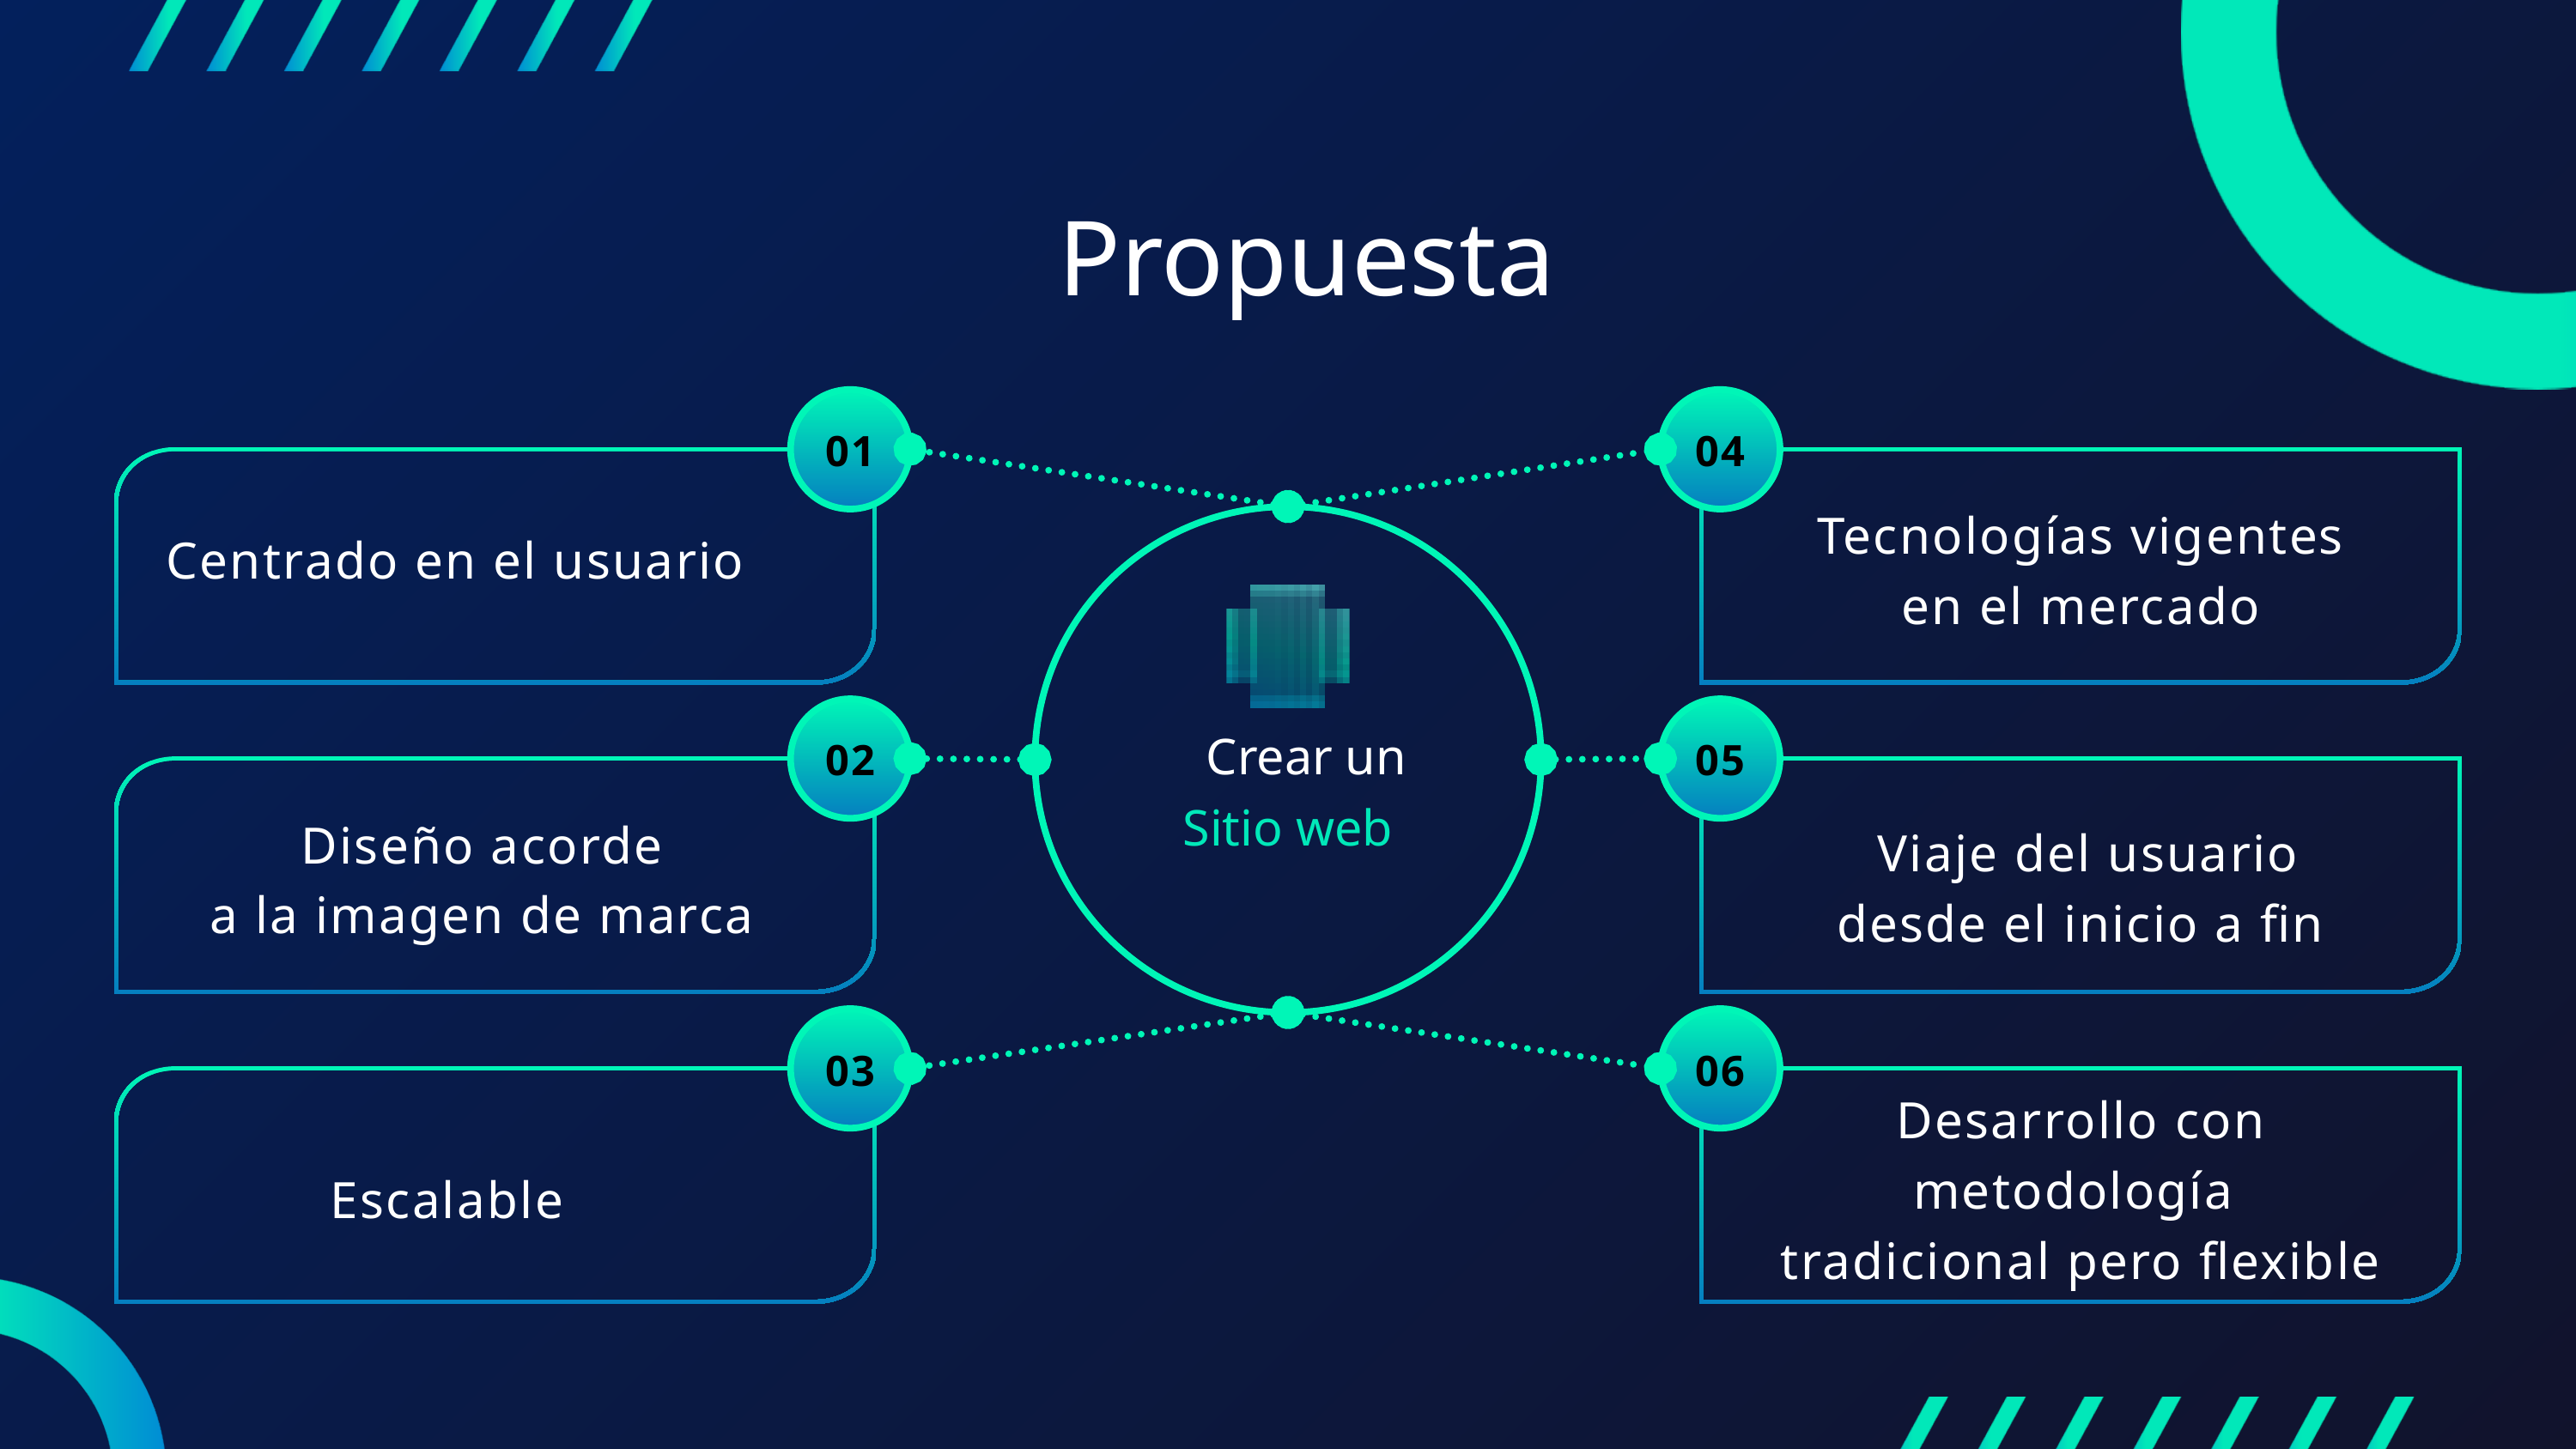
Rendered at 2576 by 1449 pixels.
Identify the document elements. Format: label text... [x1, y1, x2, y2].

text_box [1035, 506, 1541, 1013]
text_box Tecnologías vigentes en el mercado [2204, 494, 2366, 635]
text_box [1660, 698, 1781, 819]
text_box [915, 442, 920, 457]
text_box Diseño acorde a la imagen de marca [188, 803, 371, 944]
text_box [1025, 753, 1030, 767]
text_box Tecnologías vigentes en el mercado [1795, 494, 1957, 635]
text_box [376, 494, 615, 803]
text_box Desarrollo con metodología tradicional pero flexible [1760, 1078, 1957, 1289]
text_box [1651, 1061, 1656, 1076]
text_box [915, 1061, 920, 1076]
text_box [1873, 1397, 1957, 1449]
text_box Viaje del usuario desde el inicio a fin [2205, 811, 2342, 952]
text_box [2181, 0, 2576, 390]
text_box [2204, 1397, 2415, 1449]
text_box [1660, 389, 1781, 510]
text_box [1660, 1008, 1781, 1129]
text_box [1651, 442, 1656, 457]
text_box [790, 698, 911, 819]
text_box [129, 0, 671, 71]
text_box [1279, 497, 1297, 505]
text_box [376, 184, 615, 493]
text_box Escalable [330, 1159, 371, 1229]
text_box [1546, 753, 1551, 767]
text_box Centrado en el usuario [620, 518, 791, 590]
text_box [1651, 751, 1656, 766]
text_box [1961, 184, 2200, 493]
text_box Diseño acorde a la imagen de marca [620, 803, 791, 944]
text_box Propuesta [871, 171, 1742, 317]
text_box Desarrollo con metodología tradicional pero flexible [2204, 1078, 2402, 1289]
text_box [1961, 494, 2200, 803]
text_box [376, 803, 615, 1449]
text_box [1961, 803, 2200, 1449]
text_box Viaje del usuario desde el inicio a fin [1820, 811, 1956, 952]
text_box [790, 389, 911, 510]
text_box Centrado en el usuario [166, 518, 371, 590]
text_box [0, 1276, 167, 1449]
text_box [915, 751, 920, 766]
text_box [790, 1008, 911, 1129]
